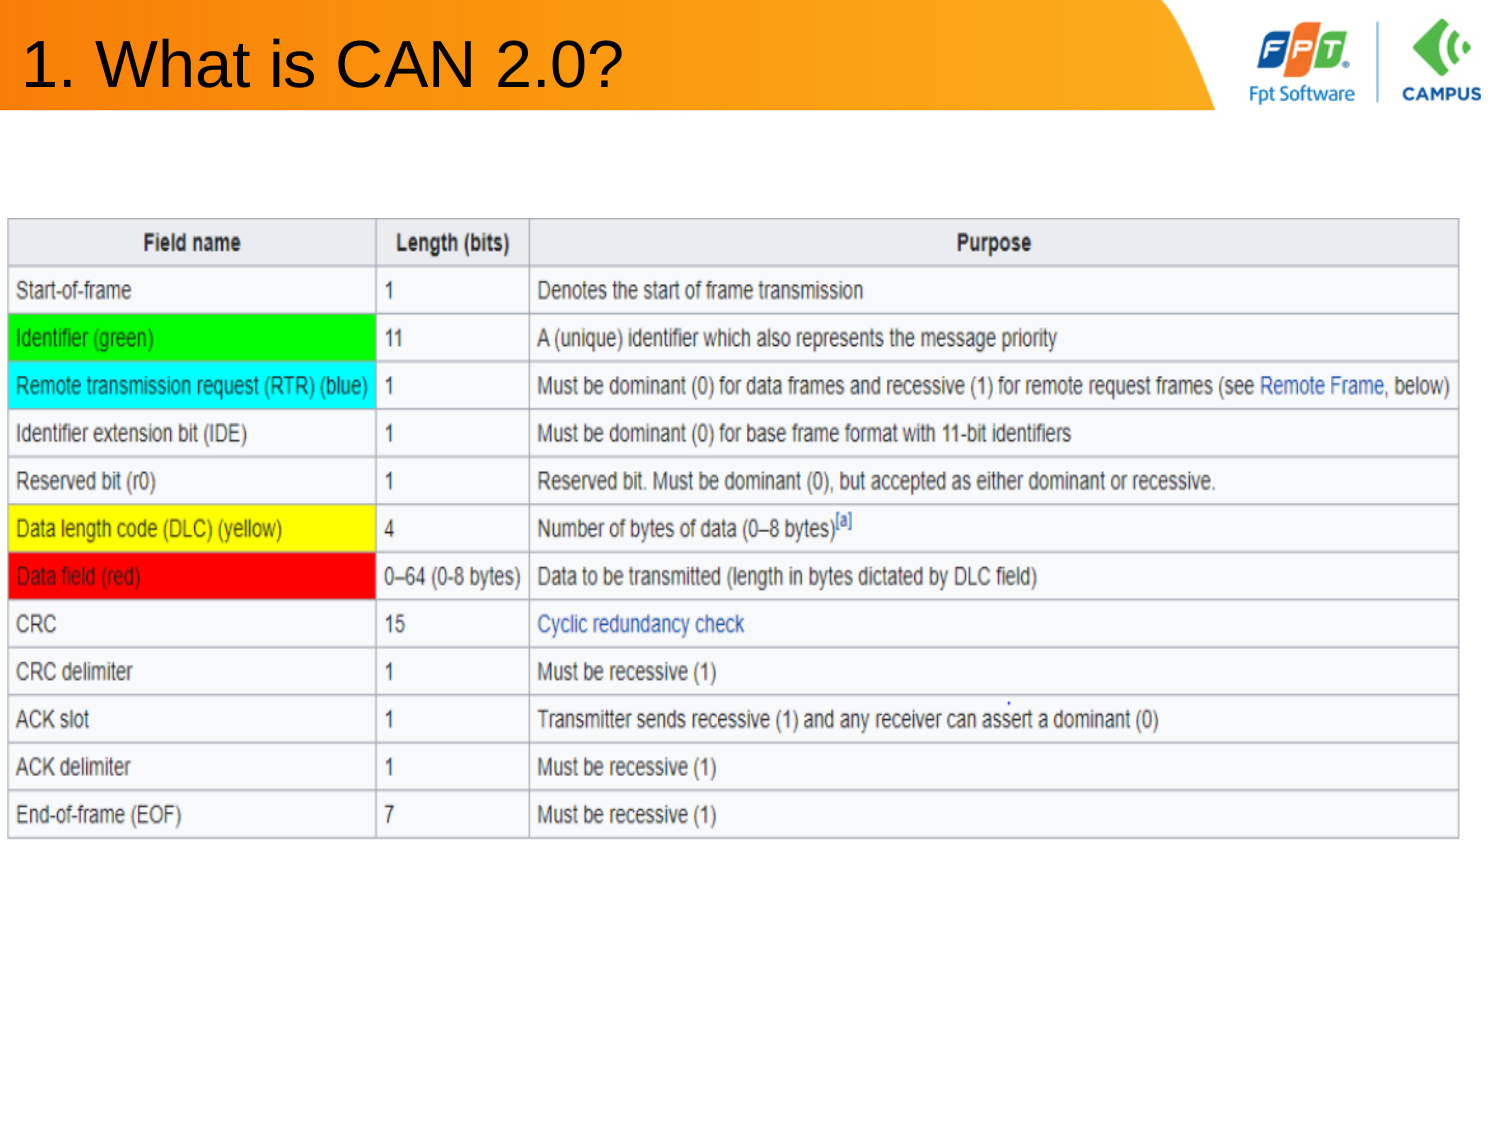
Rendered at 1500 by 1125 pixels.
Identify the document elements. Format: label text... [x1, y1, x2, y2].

picture [0, 0, 1500, 1125]
title 1. What is CAN 2.0? [6, 17, 1357, 105]
